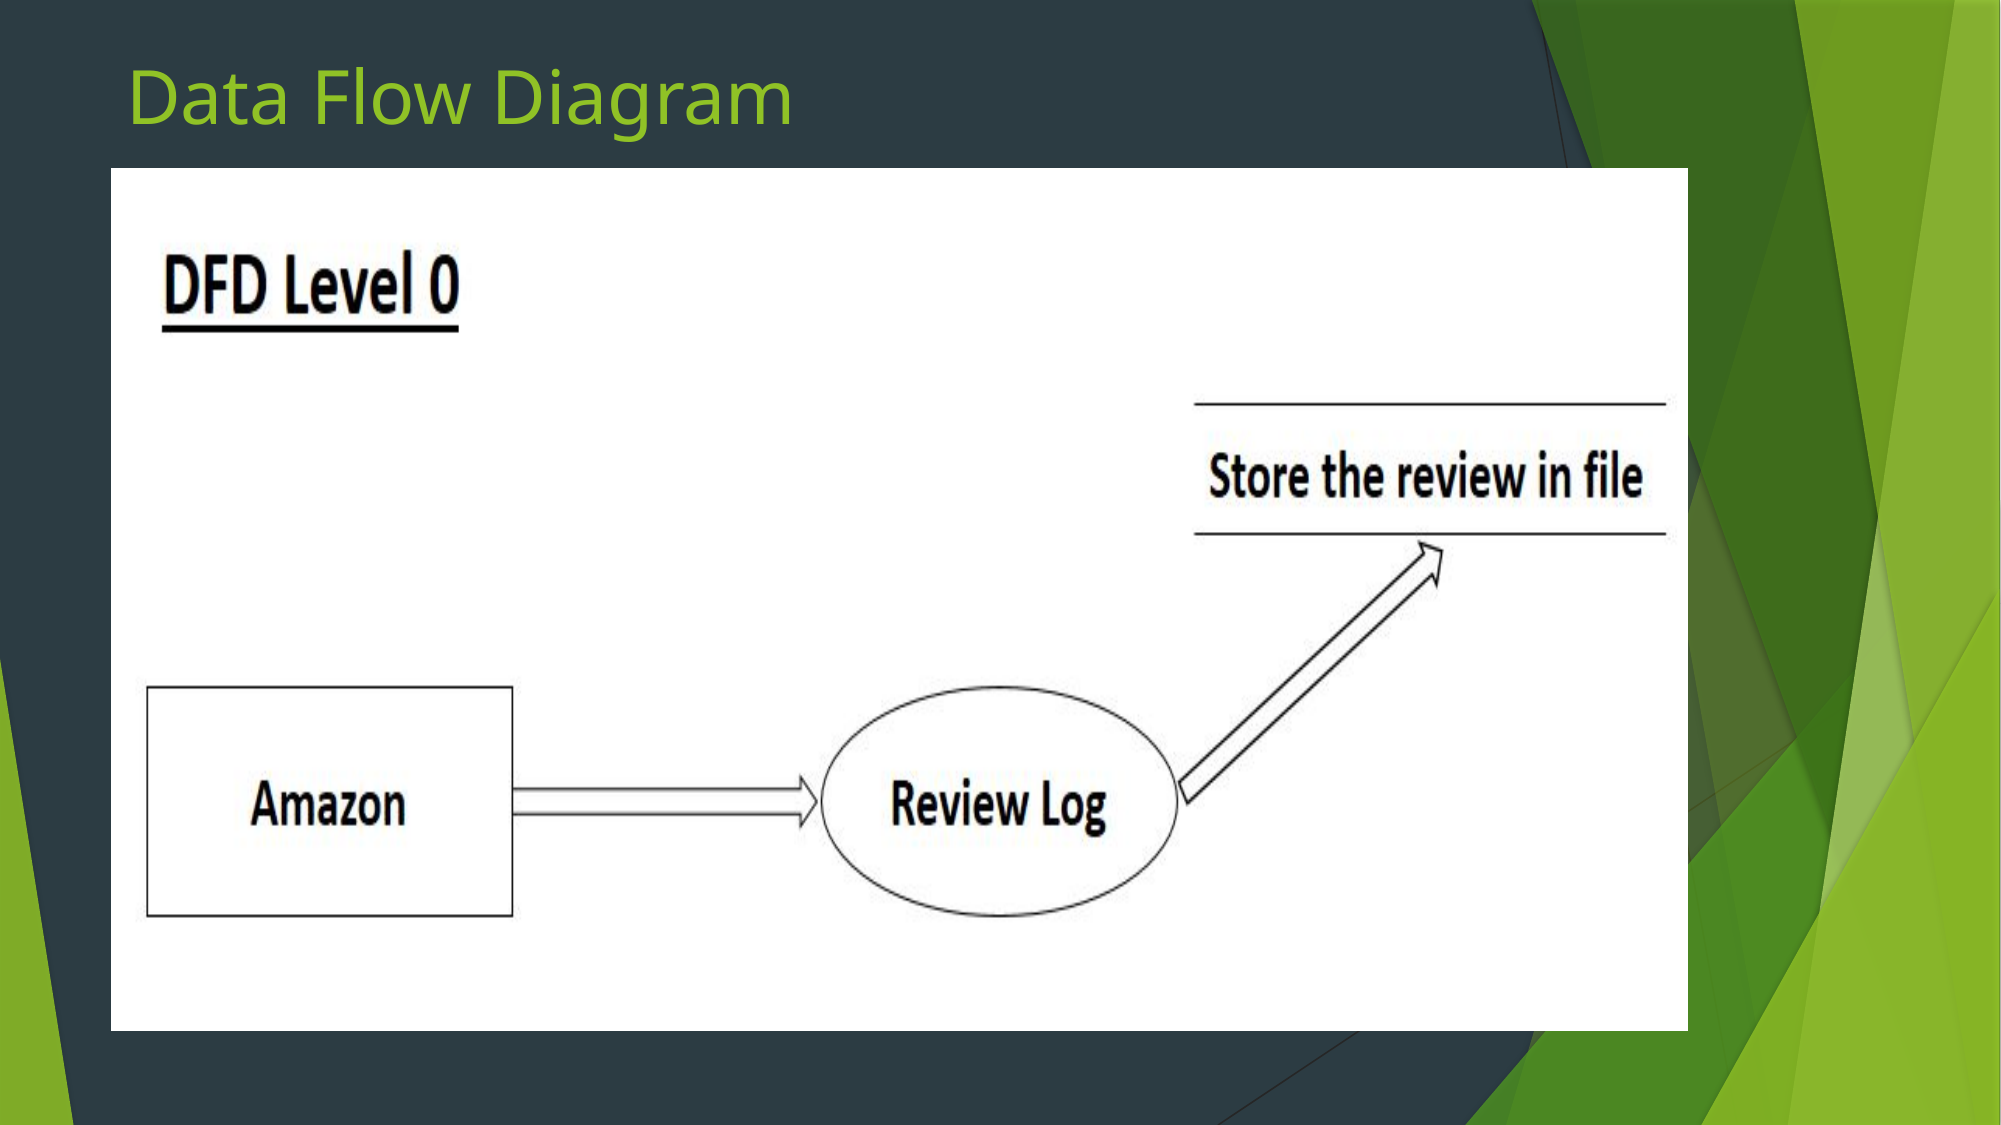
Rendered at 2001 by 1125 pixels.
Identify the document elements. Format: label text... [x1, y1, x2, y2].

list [110, 168, 1689, 1032]
title Data Flow Diagram [111, 42, 1522, 168]
